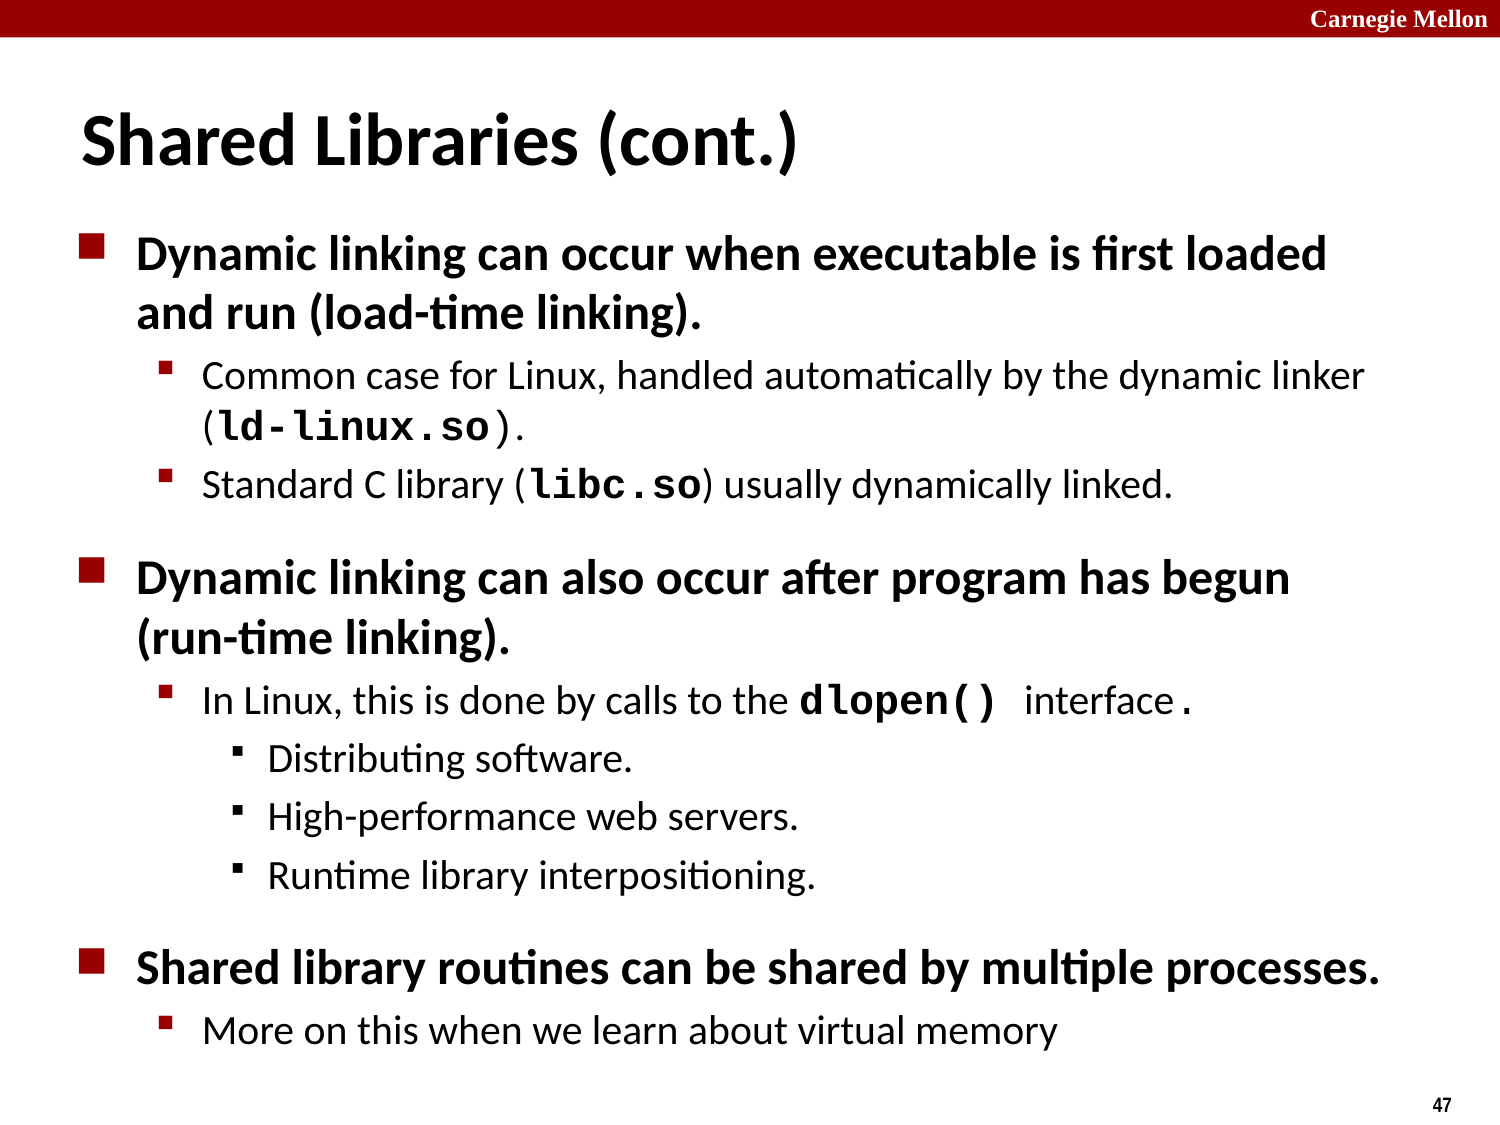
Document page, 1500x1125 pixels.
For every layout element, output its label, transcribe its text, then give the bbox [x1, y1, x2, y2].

list Dynamic linking can occur when executable is first loaded and run (load-time linking). Common case for Linux, handled automatically by the dynamic linker (ld-linux.so). Standard C library (libc.so) usually dynamically linked. Dynamic linking can also occur after program has begun (run-time linking). In Linux, this is done by calls to the dlopen() interface. Distributing software. High-performance web servers. Runtime library interpositioning. Shared library routines can be shared by multiple processes. More on this when we learn about virtual memory [64, 212, 1428, 1113]
title Shared Libraries (cont.) [66, 71, 1497, 201]
